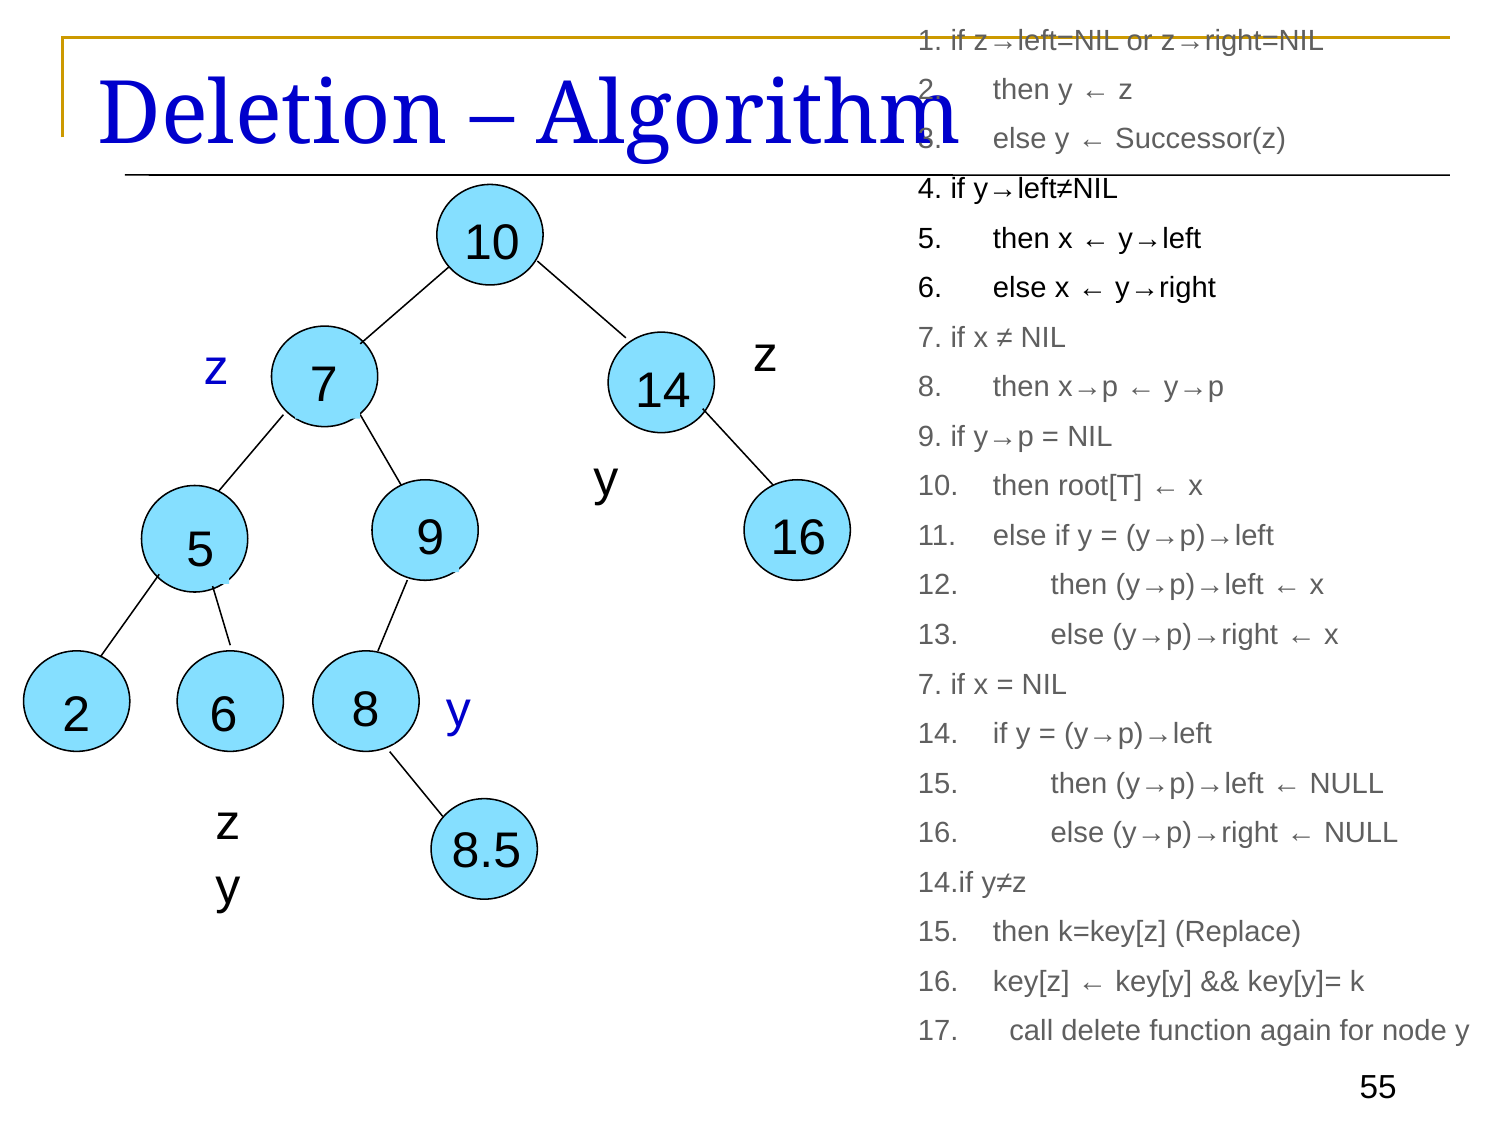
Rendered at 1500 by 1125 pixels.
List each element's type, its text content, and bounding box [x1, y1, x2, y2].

text_box z [200, 781, 284, 845]
text_box 8 [336, 668, 395, 744]
text_box [608, 350, 620, 414]
text_box [338, 744, 394, 752]
text_box [535, 208, 544, 262]
text_box [845, 508, 851, 552]
text_box [431, 827, 436, 870]
text_box 8.5 [436, 810, 550, 886]
text_box z [188, 327, 272, 402]
text_box [769, 573, 825, 581]
text_box 7 [295, 343, 360, 419]
text_box [371, 479, 479, 581]
text_box [744, 499, 755, 561]
text_box [621, 332, 701, 349]
text_box 10 [449, 202, 535, 277]
text_box [312, 650, 420, 744]
text_box [706, 355, 715, 410]
text_box 14 [620, 349, 706, 425]
text_box [177, 650, 284, 738]
text_box z [738, 314, 821, 390]
text_box 2 [47, 674, 106, 750]
text_box [296, 419, 353, 427]
text_box [757, 479, 838, 497]
text_box [23, 650, 130, 743]
text_box [272, 326, 378, 419]
text_box [633, 425, 690, 433]
text_box [461, 277, 519, 285]
text_box [448, 886, 521, 900]
text_box [450, 798, 518, 810]
text_box y [200, 845, 284, 921]
text_box 9 [401, 497, 460, 573]
text_box 16 [755, 497, 845, 573]
text_box 6 [194, 674, 270, 750]
text_box y [430, 668, 514, 744]
text_box [436, 184, 531, 267]
title Deletion – Algorithm [82, 48, 903, 179]
text_box y [578, 438, 662, 514]
text_box [141, 485, 248, 593]
text_box 1. if z→left=NIL or z→right=NIL then y ← z else y ← Successor(z) 4. if y→left≠NIL then x ← y→left else x ← y→right 7. if x ≠ NIL then x→p ← y→p 9. if y→p = NIL 10. then root[T] ← x else if y = (y→p)→left then (y→p)→left ← x else (y→p)→right ← x 7. if x = NIL if y = (y→p)→left then (y→p)→left ← NULL else (y→p)→right ← NULL 14.if y≠z then k=key[z] (Replace) key[z] ← key[y] && key[y]= k call delete function again for node y [903, 13, 1494, 1055]
text_box 5 [171, 509, 230, 584]
